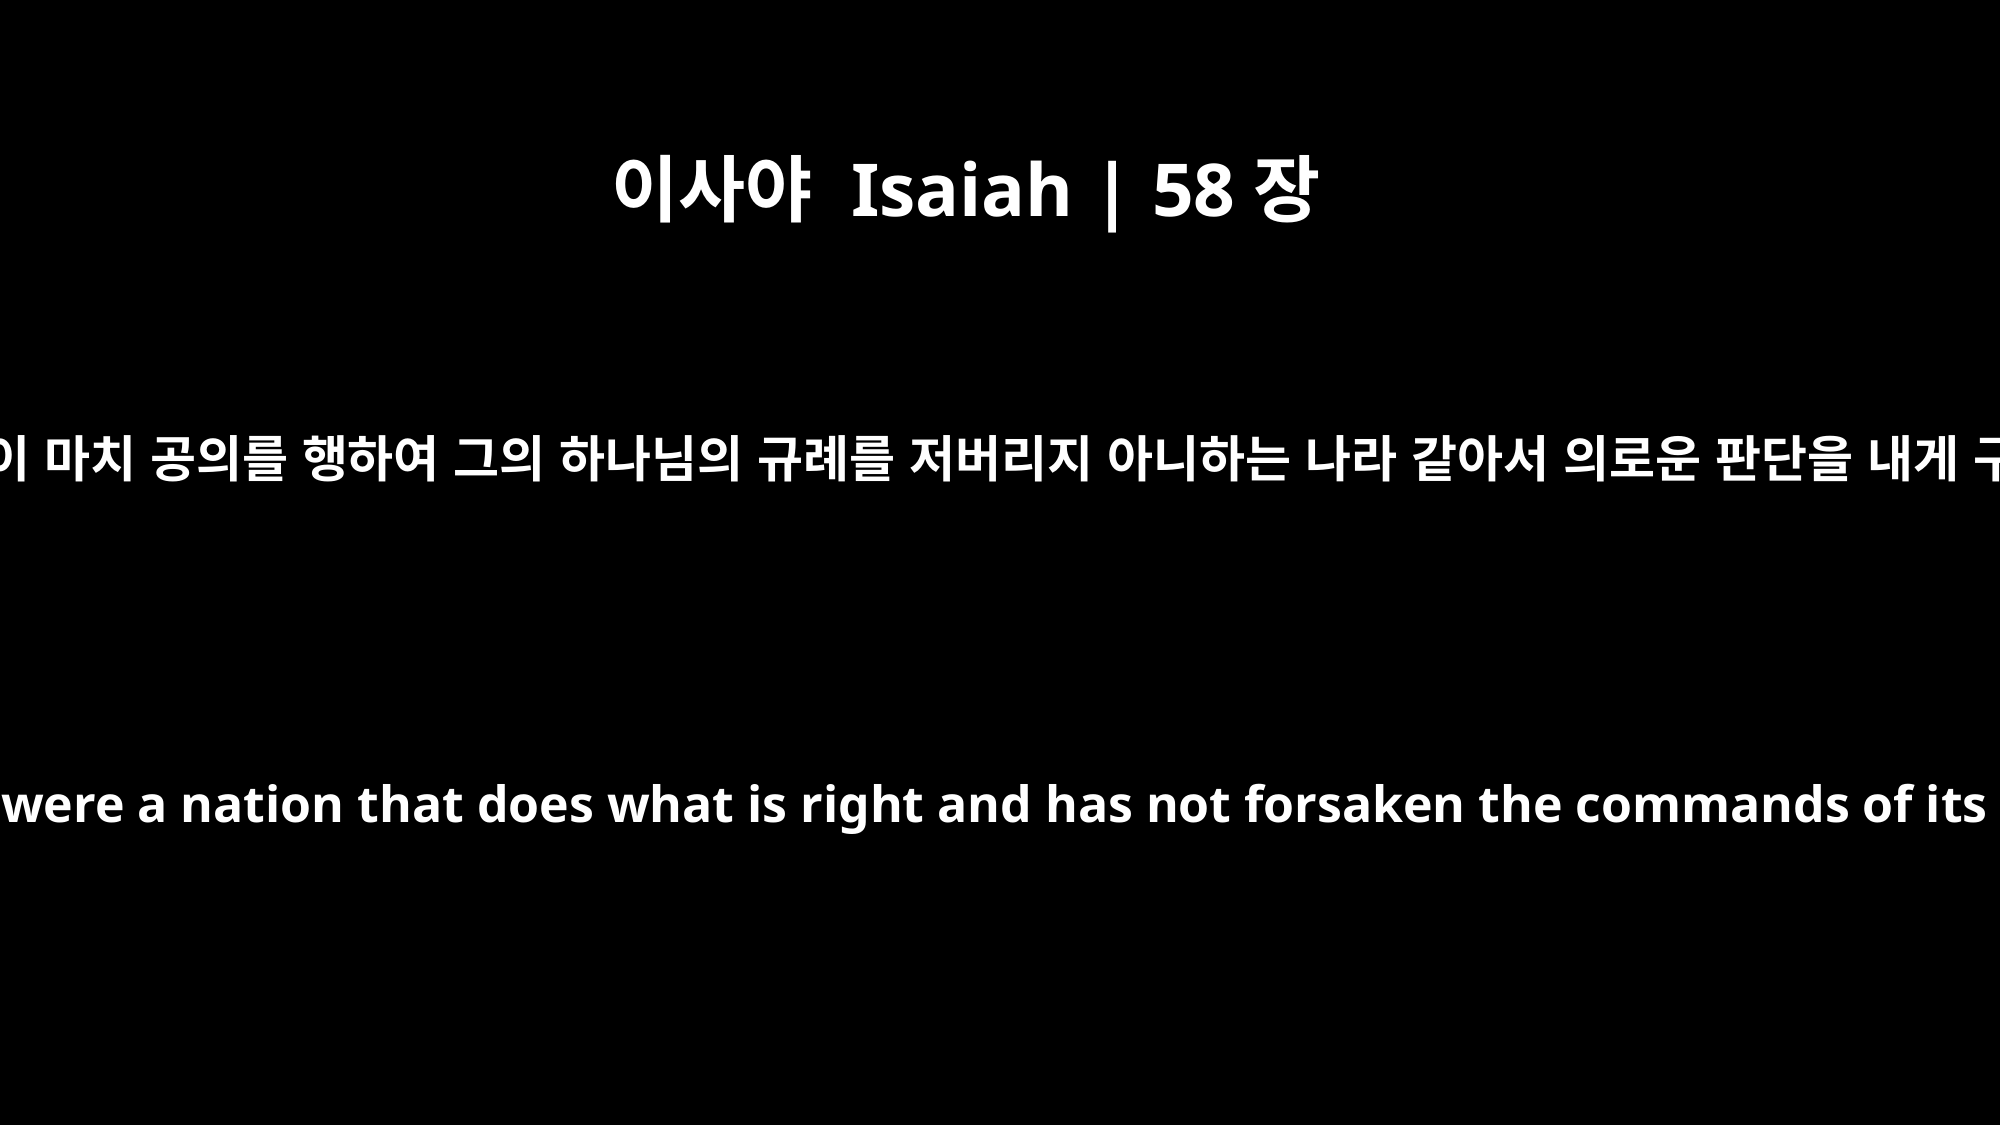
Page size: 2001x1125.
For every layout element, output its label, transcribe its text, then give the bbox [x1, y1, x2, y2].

text_box 2 그들이 날마다 나를 찾아 나의 길 알기를 즐거워함이 마치 공의를 행하여 그의 하나님의 규례를 저버리지 아니하는 나라 같아서 의로운 판단을 내게 구하며 하나님과 가까이 하기를 즐거워하는도다 [0, 359, 2000, 495]
text_box For day after day they seek me out; they seem eager to know my ways, as if they were a nation that does what is right and has not forsaken the commands of its God. They ask me for just decisions and seem eager for God to come near them. [0, 764, 2000, 900]
text_box 이사야 Isaiah | 58장 [596, 136, 1336, 239]
